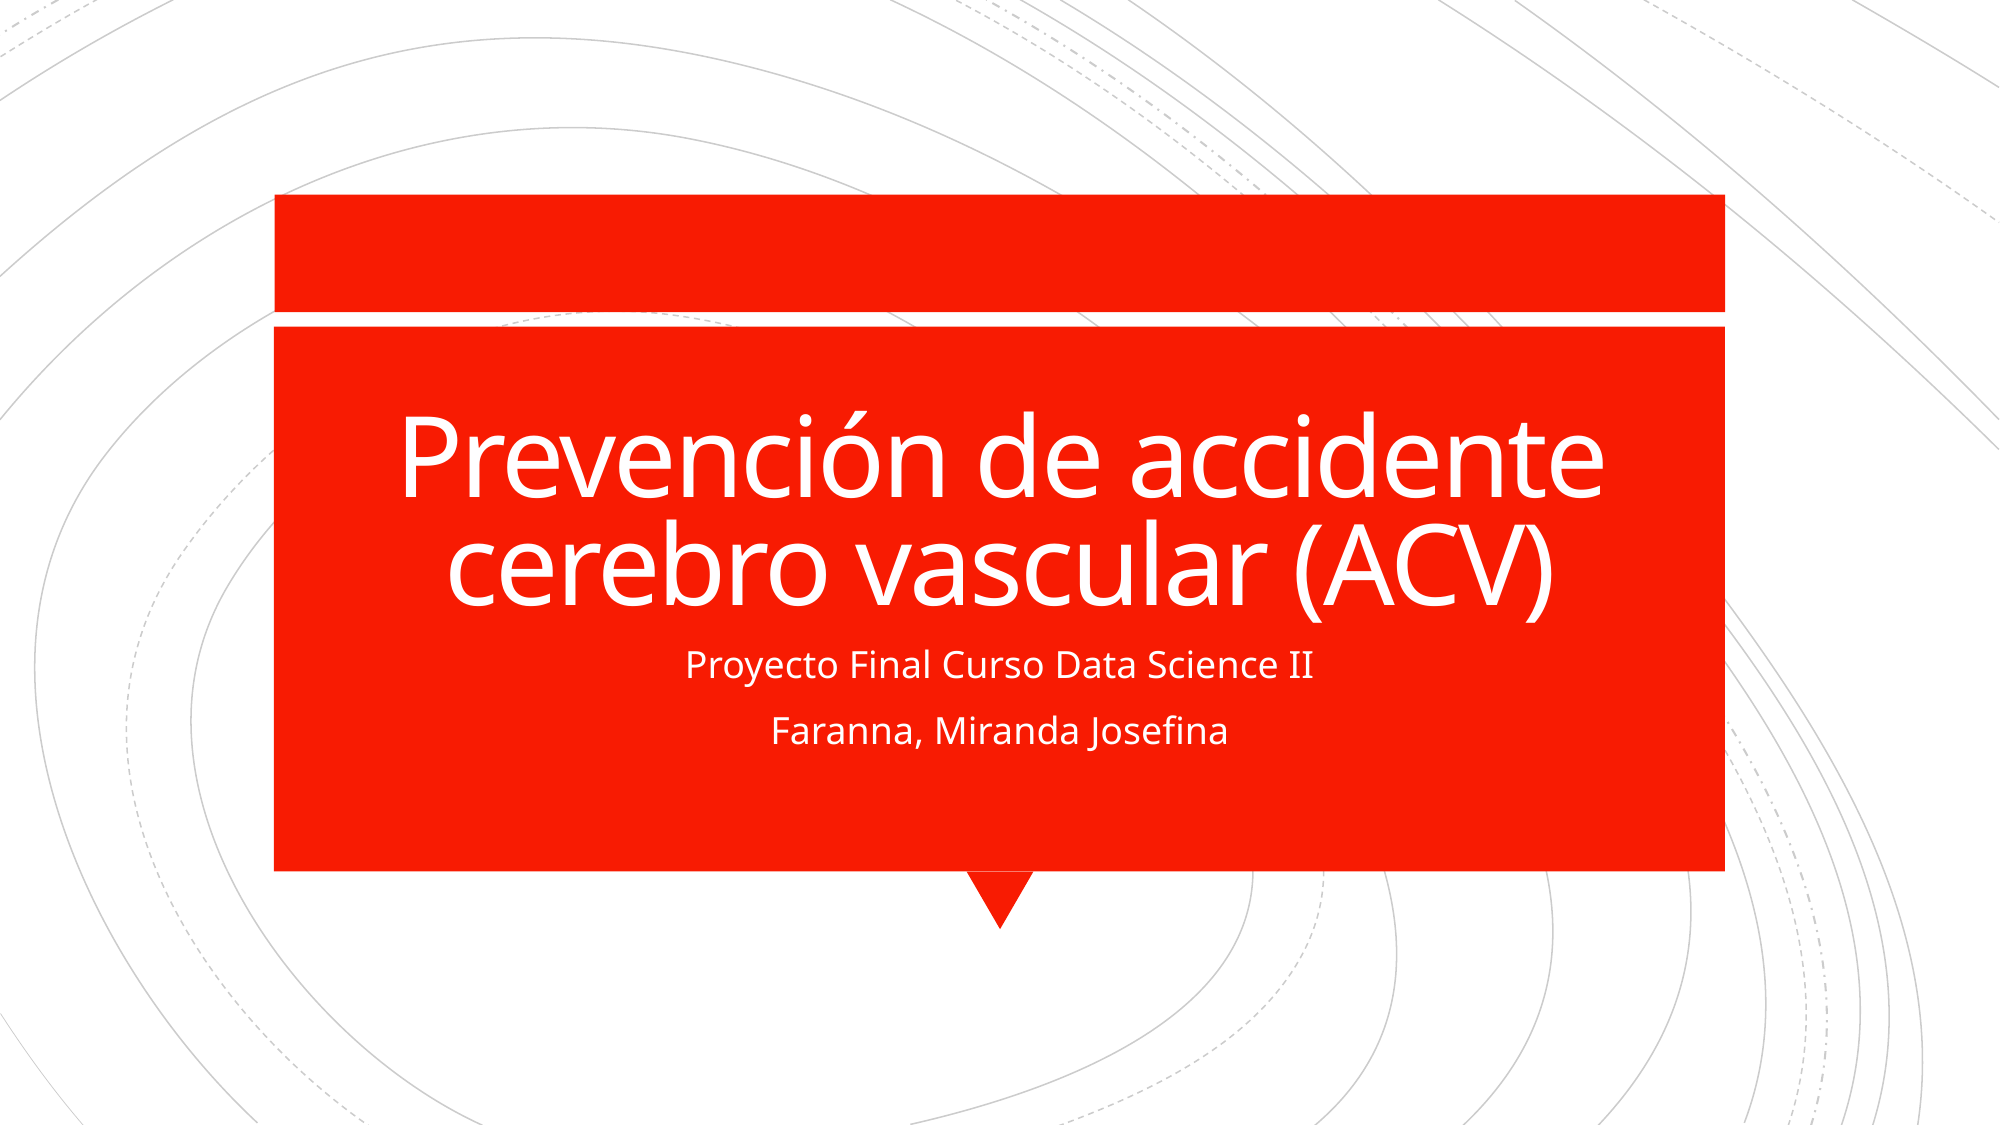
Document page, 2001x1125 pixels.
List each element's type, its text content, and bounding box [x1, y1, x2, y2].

subtitle Proyecto Final Curso Data Science II Faranna, Miranda Josefina [288, 640, 1712, 858]
title Prevención de accidente cerebro vascular (ACV) [288, 340, 1713, 628]
